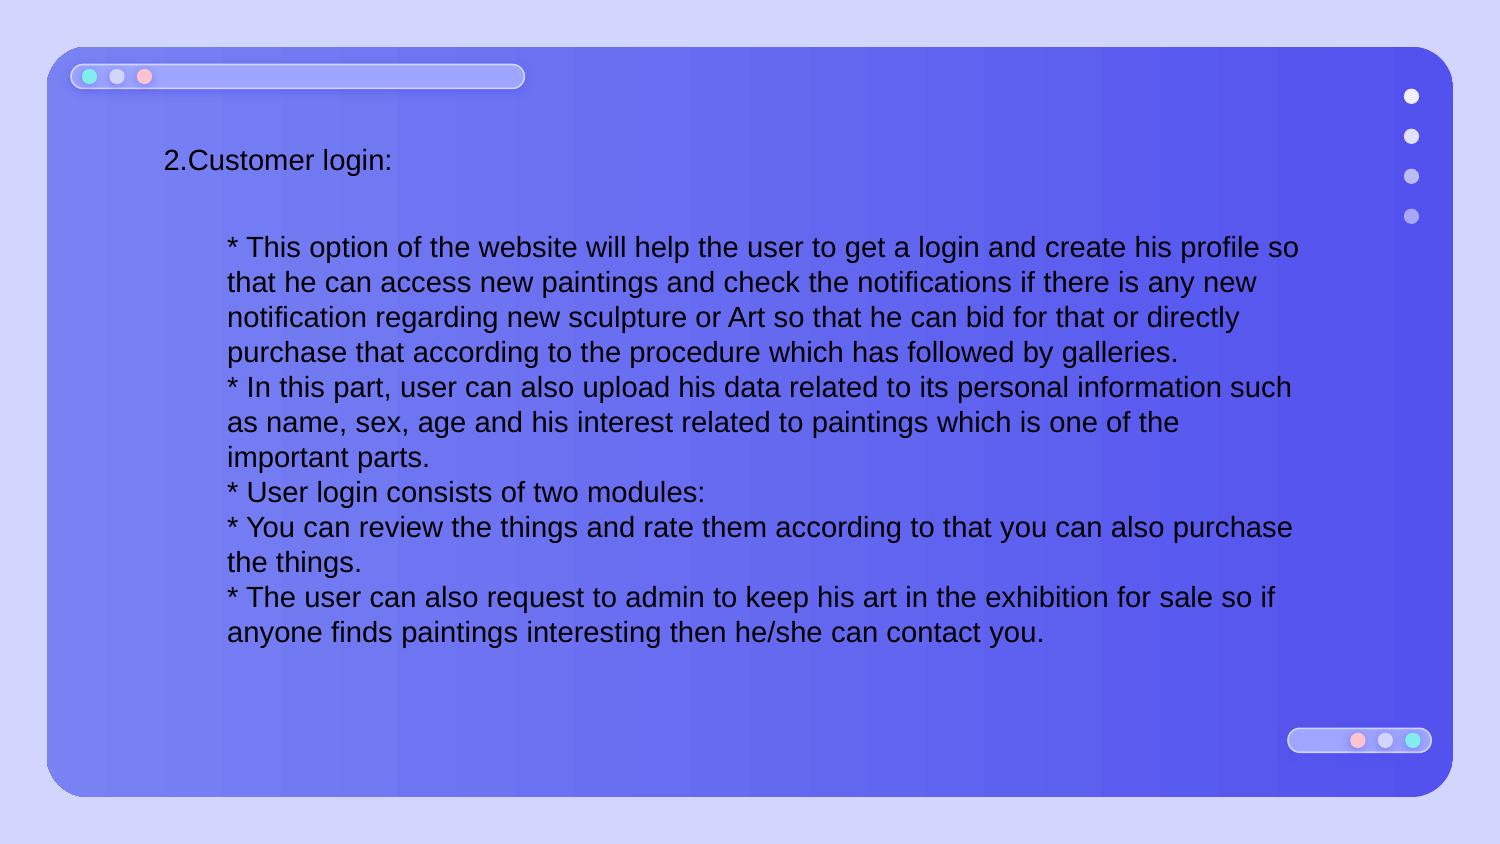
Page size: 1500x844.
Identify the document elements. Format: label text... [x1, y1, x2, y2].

text_box 2.Customer login: [148, 133, 409, 184]
text_box * This option of the website will help the user to get a login and create his profile so that he can access new paintings and check the notifications if there is any new notification regarding new sculpture or Art so that he can bid for that or directly purchase that according to the procedure which has followed by galleries. * In this part, user can also upload his data related to its personal information such as name, sex, age and his interest related to paintings which is one of the important parts. * User login consists of two modules: * You can review the things and rate them according to that you can also purchase the things. * The user can also request to admin to keep his art in the exhibition for sale so if anyone finds paintings interesting then he/she can contact you. [212, 220, 1316, 656]
